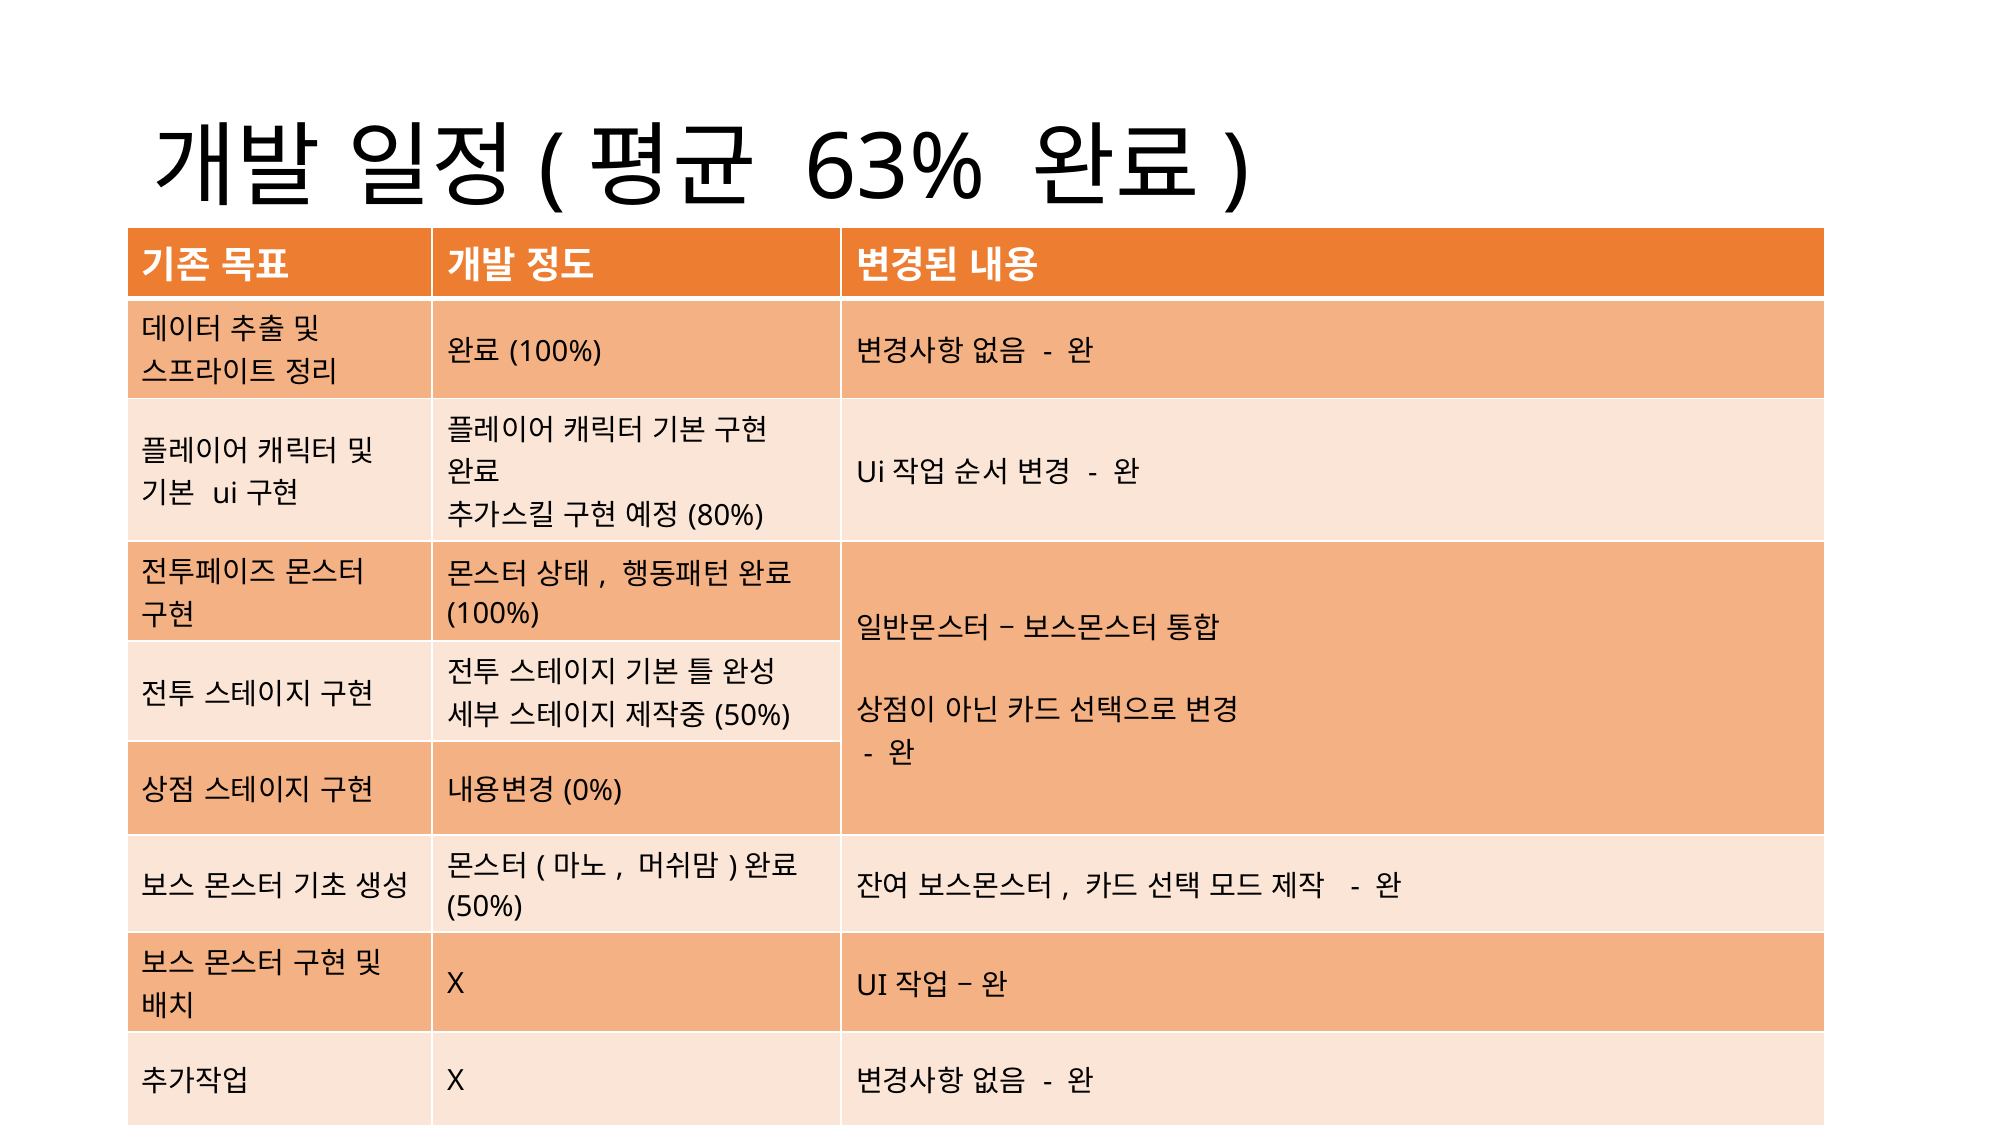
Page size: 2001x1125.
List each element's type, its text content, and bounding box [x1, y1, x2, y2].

table_cell 전투페이즈 몬스터 구현 [128, 542, 431, 640]
table_cell 변경사항 없음 - 완 [842, 1033, 1824, 1125]
table_cell 전투 스테이지 구현 [128, 642, 431, 740]
table_cell 보스 몬스터 구현 및 배치 [128, 933, 431, 1031]
table_cell 보스 몬스터 기초 생성 [128, 836, 431, 931]
table_cell 상점 스테이지 구현 [128, 742, 431, 834]
table_cell 몬스터(마노, 머쉬맘)완료(50%) [433, 836, 840, 931]
table_cell 완료(100%) [433, 301, 840, 398]
table_header 개발 정도 [433, 228, 840, 296]
table_header 변경된 내용 [842, 228, 1824, 296]
table_cell 내용변경(0%) [433, 742, 840, 834]
table_cell 플레이어 캐릭터 및 기본 ui구현 [128, 399, 431, 540]
table_cell 전투 스테이지 기본 틀 완성 세부 스테이지 제작중(50%) [433, 642, 840, 740]
table_cell 일반몬스터 – 보스몬스터 통합 상점이 아닌 카드 선택으로 변경 - 완 [842, 542, 1824, 834]
table_header 기존 목표 [128, 228, 431, 296]
table_cell 추가작업 [128, 1033, 431, 1125]
table_cell X [433, 1033, 840, 1125]
table_cell 변경사항 없음 - 완 [842, 301, 1824, 398]
table_cell 잔여 보스몬스터, 카드 선택 모드 제작 - 완 [842, 836, 1824, 931]
table_cell 데이터 추출 및 스프라이트 정리 [128, 301, 431, 398]
table_cell 몬스터 상태, 행동패턴 완료(100%) [433, 542, 840, 640]
title 개발 일정(평균 63% 완료) [137, 59, 1863, 278]
table_cell 플레이어 캐릭터 기본 구현 완료 추가스킬 구현 예정(80%) [433, 399, 840, 540]
table_cell X [433, 933, 840, 1031]
table_cell Ui작업 순서 변경 - 완 [842, 399, 1824, 540]
table_cell UI작업 – 완 [842, 933, 1824, 1031]
